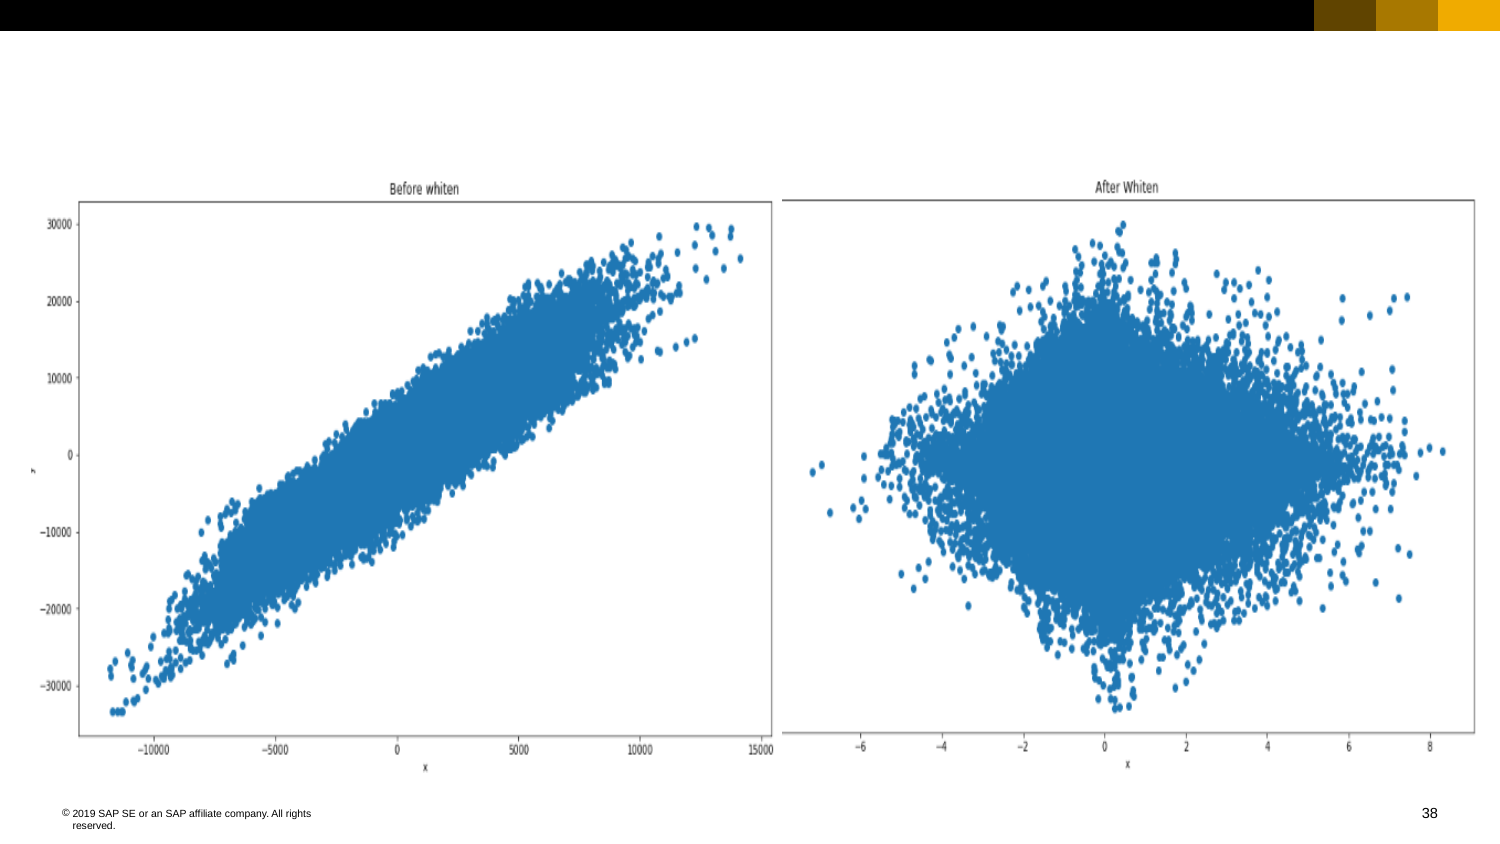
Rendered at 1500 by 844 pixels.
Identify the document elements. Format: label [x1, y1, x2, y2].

picture [31, 172, 1500, 773]
